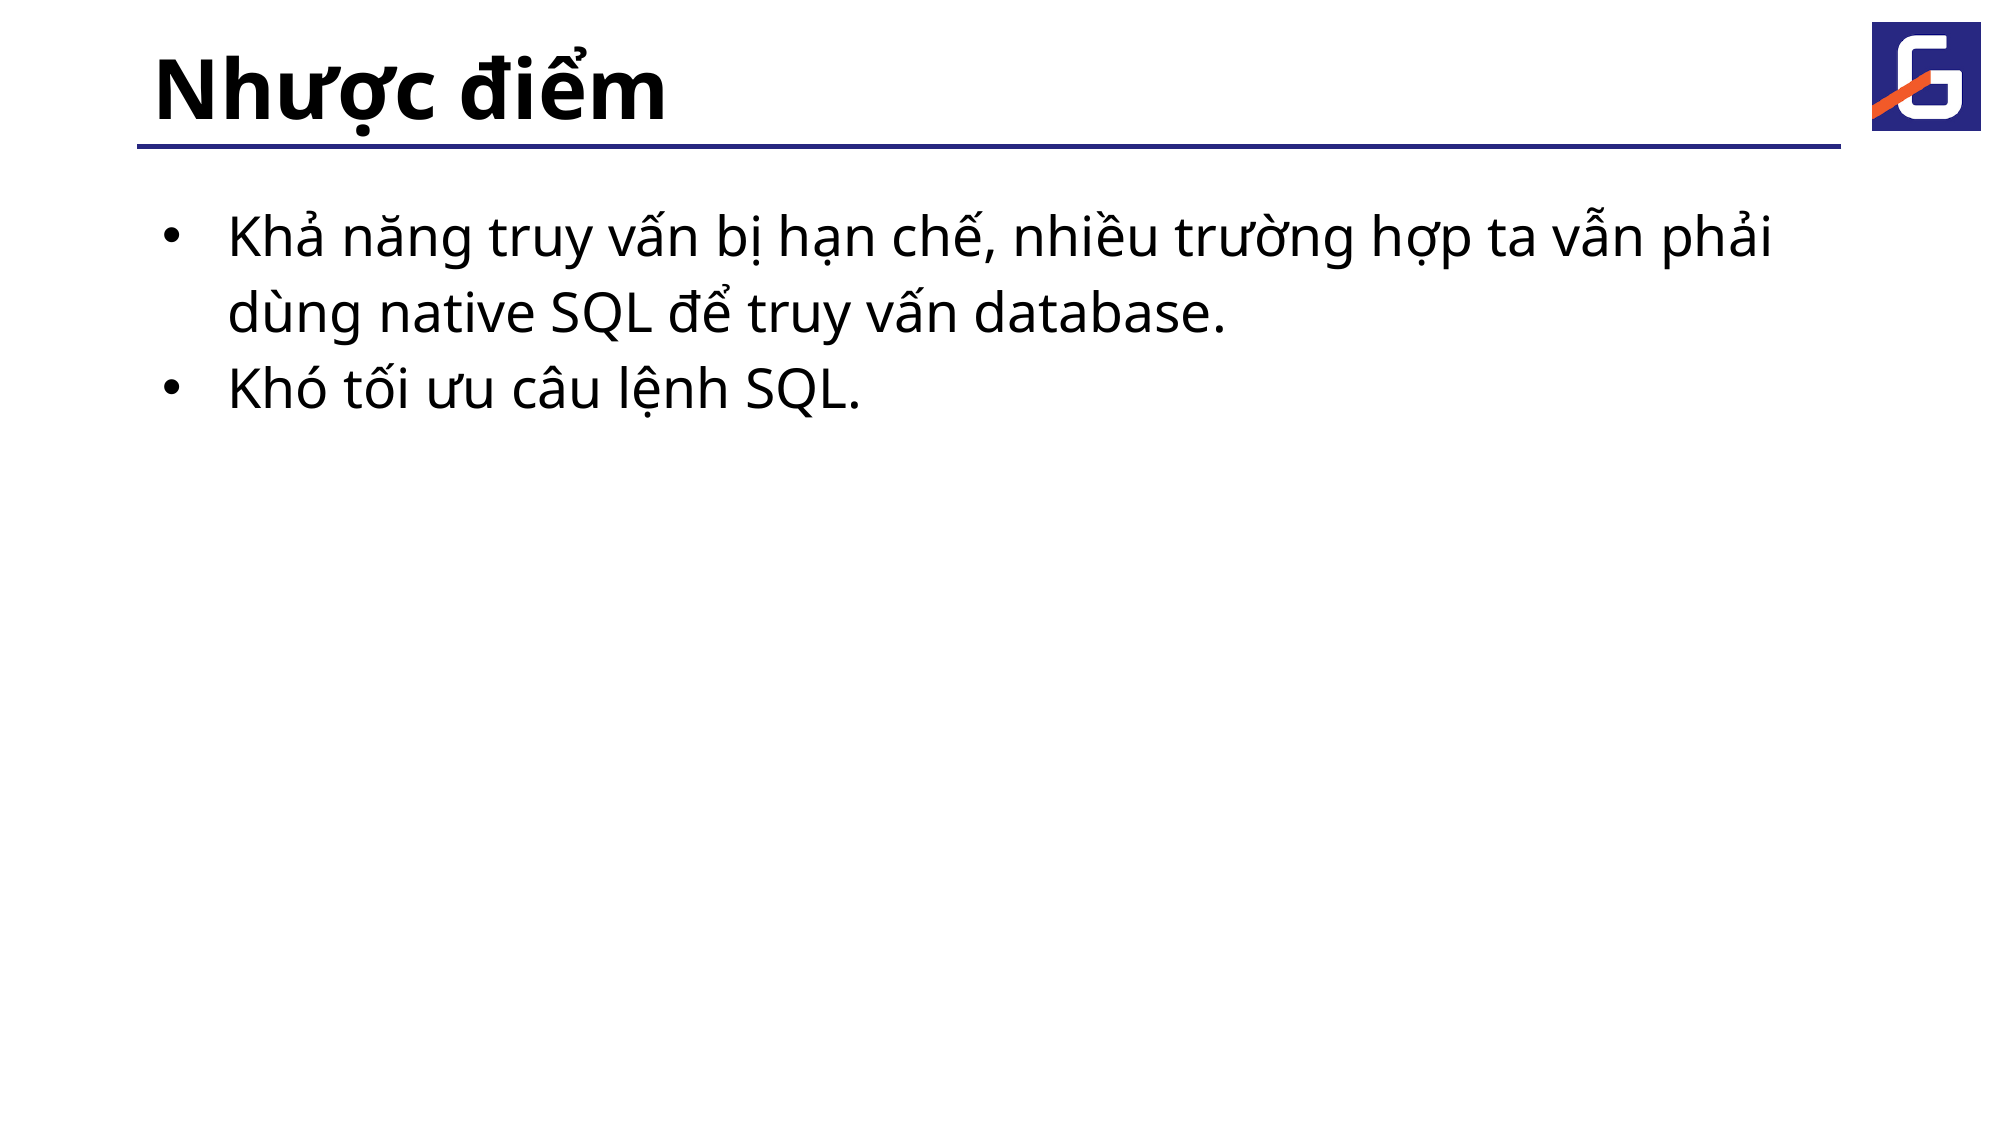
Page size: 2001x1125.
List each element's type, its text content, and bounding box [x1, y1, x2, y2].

title Nhược điểm [137, 26, 1863, 160]
list Khả năng truy vấn bị hạn chế, nhiều trường hợp ta vẫn phải dùng native SQL để truy vấn database. Khó tối ưu câu lệnh SQL. [137, 183, 1863, 1014]
picture [1872, 22, 1981, 131]
